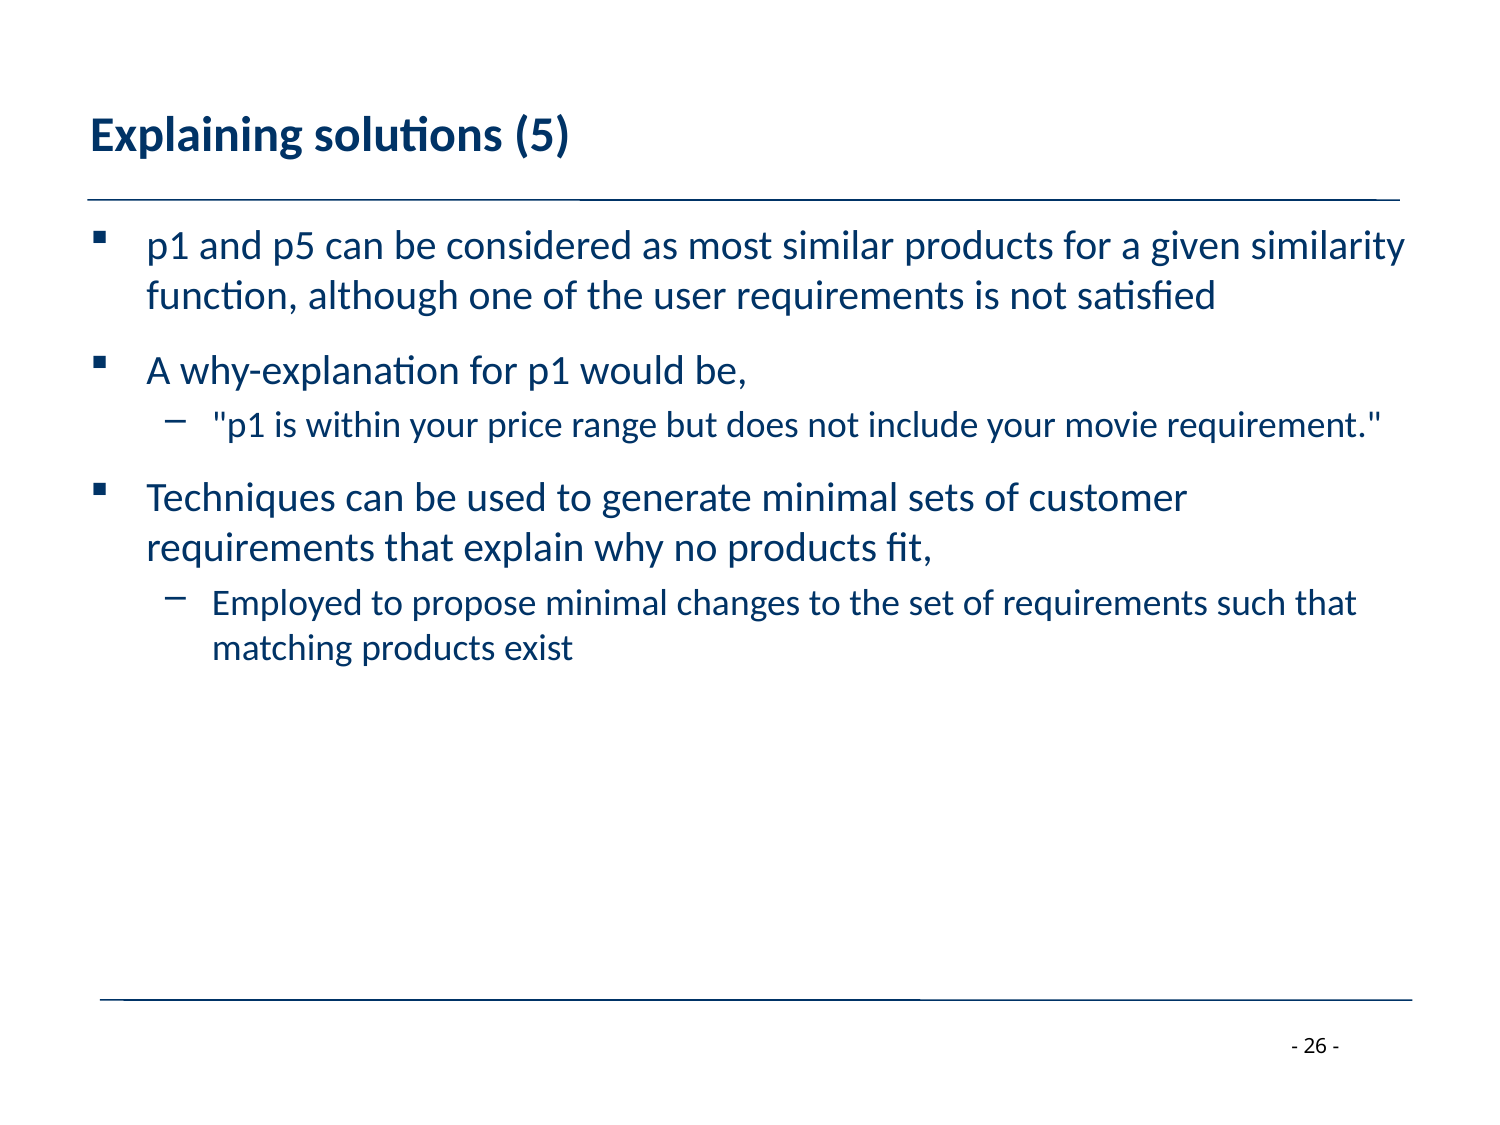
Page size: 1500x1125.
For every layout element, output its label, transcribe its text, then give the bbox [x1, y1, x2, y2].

list p1 and p5 can be considered as most similar products for a given similarity function, although one of the user requirements is not satisfied A why-explanation for p1 would be, "p1 is within your price range but does not include your movie requirement." Techniques can be used to generate minimal sets of customer requirements that explain why no products fit, Employed to propose minimal changes to the set of requirements such that matching products exist [74, 209, 1426, 953]
title Explaining solutions (5) [74, 37, 1426, 209]
